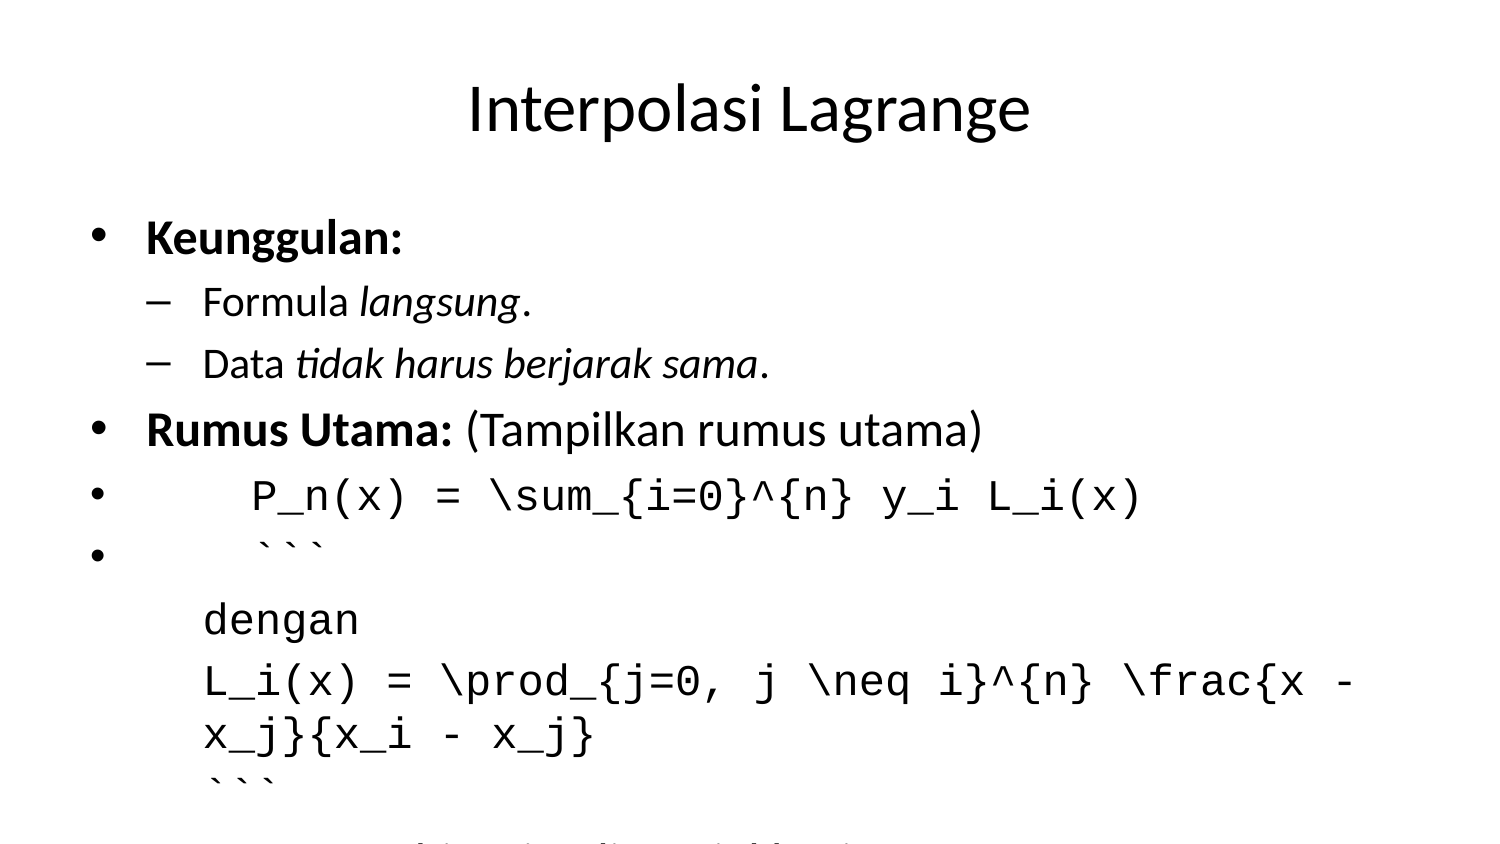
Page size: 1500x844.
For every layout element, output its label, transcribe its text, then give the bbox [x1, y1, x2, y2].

title Interpolasi Lagrange [75, 33, 1425, 175]
